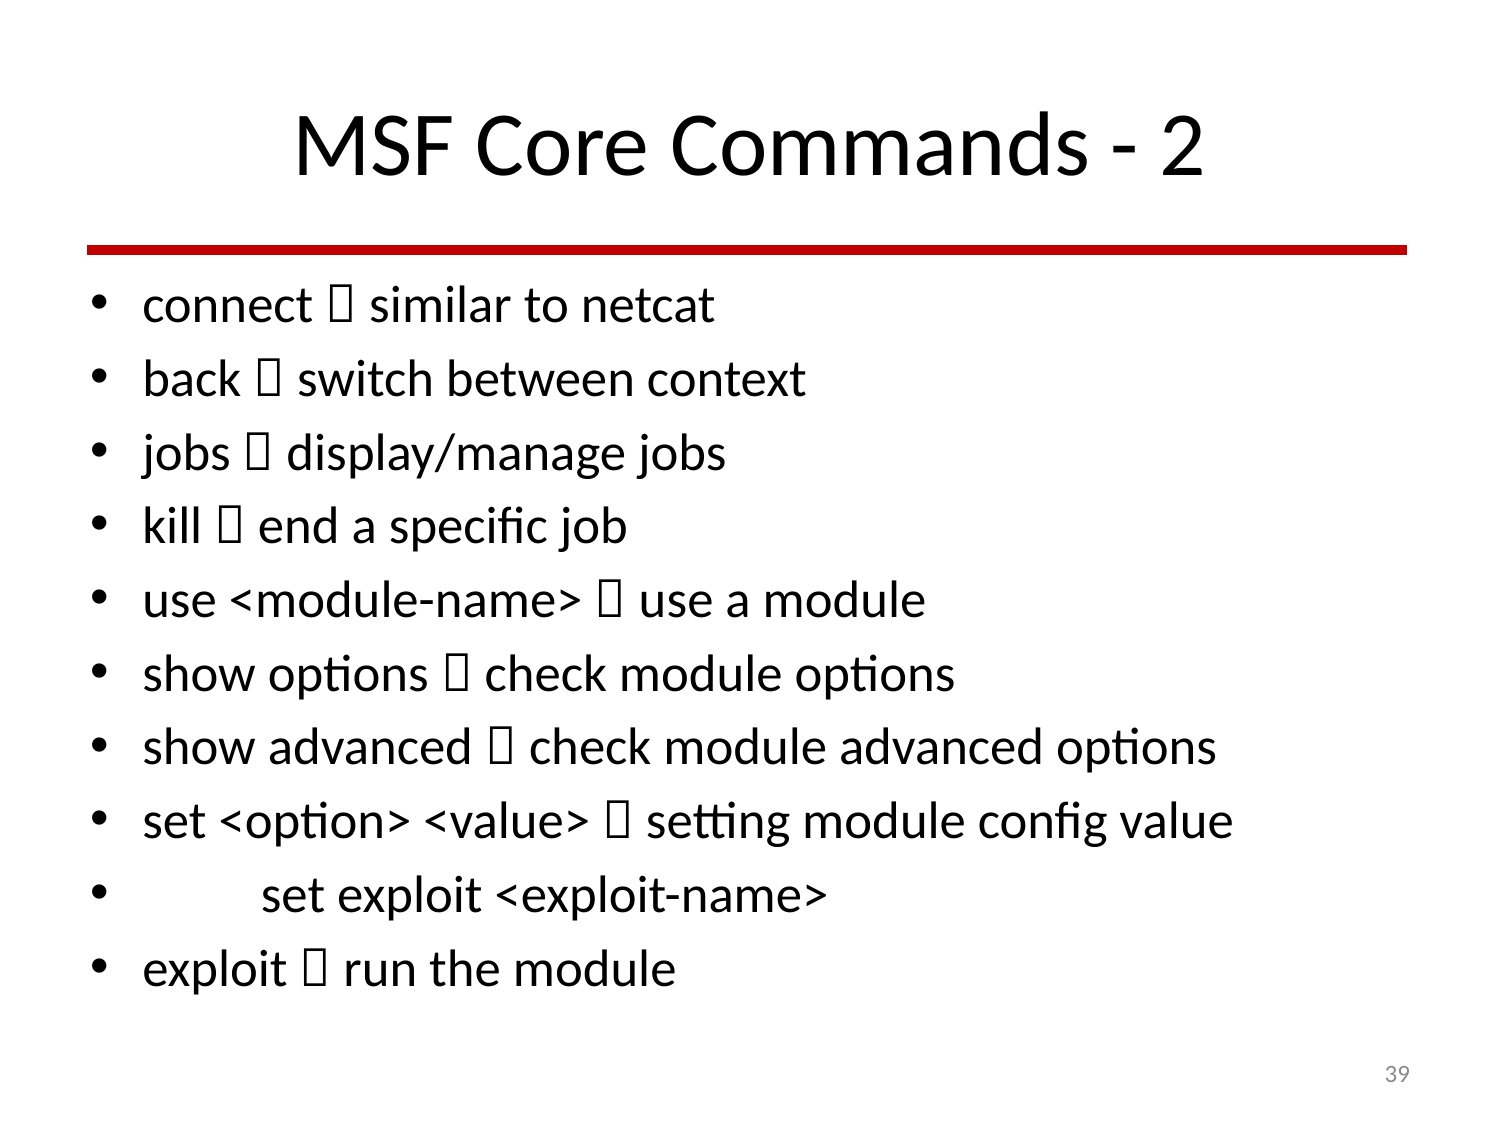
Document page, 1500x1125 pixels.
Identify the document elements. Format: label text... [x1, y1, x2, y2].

list connect  similar to netcat back  switch between context jobs  display/manage jobs kill  end a specific job use <module-name>  use a module show options  check module options show advanced  check module advanced options set <option> <value>  setting module config value set exploit <exploit-name> exploit  run the module [75, 262, 1425, 1005]
title MSF Core Commands - 2 [75, 45, 1425, 233]
slide_number 39 [1074, 1042, 1425, 1103]
